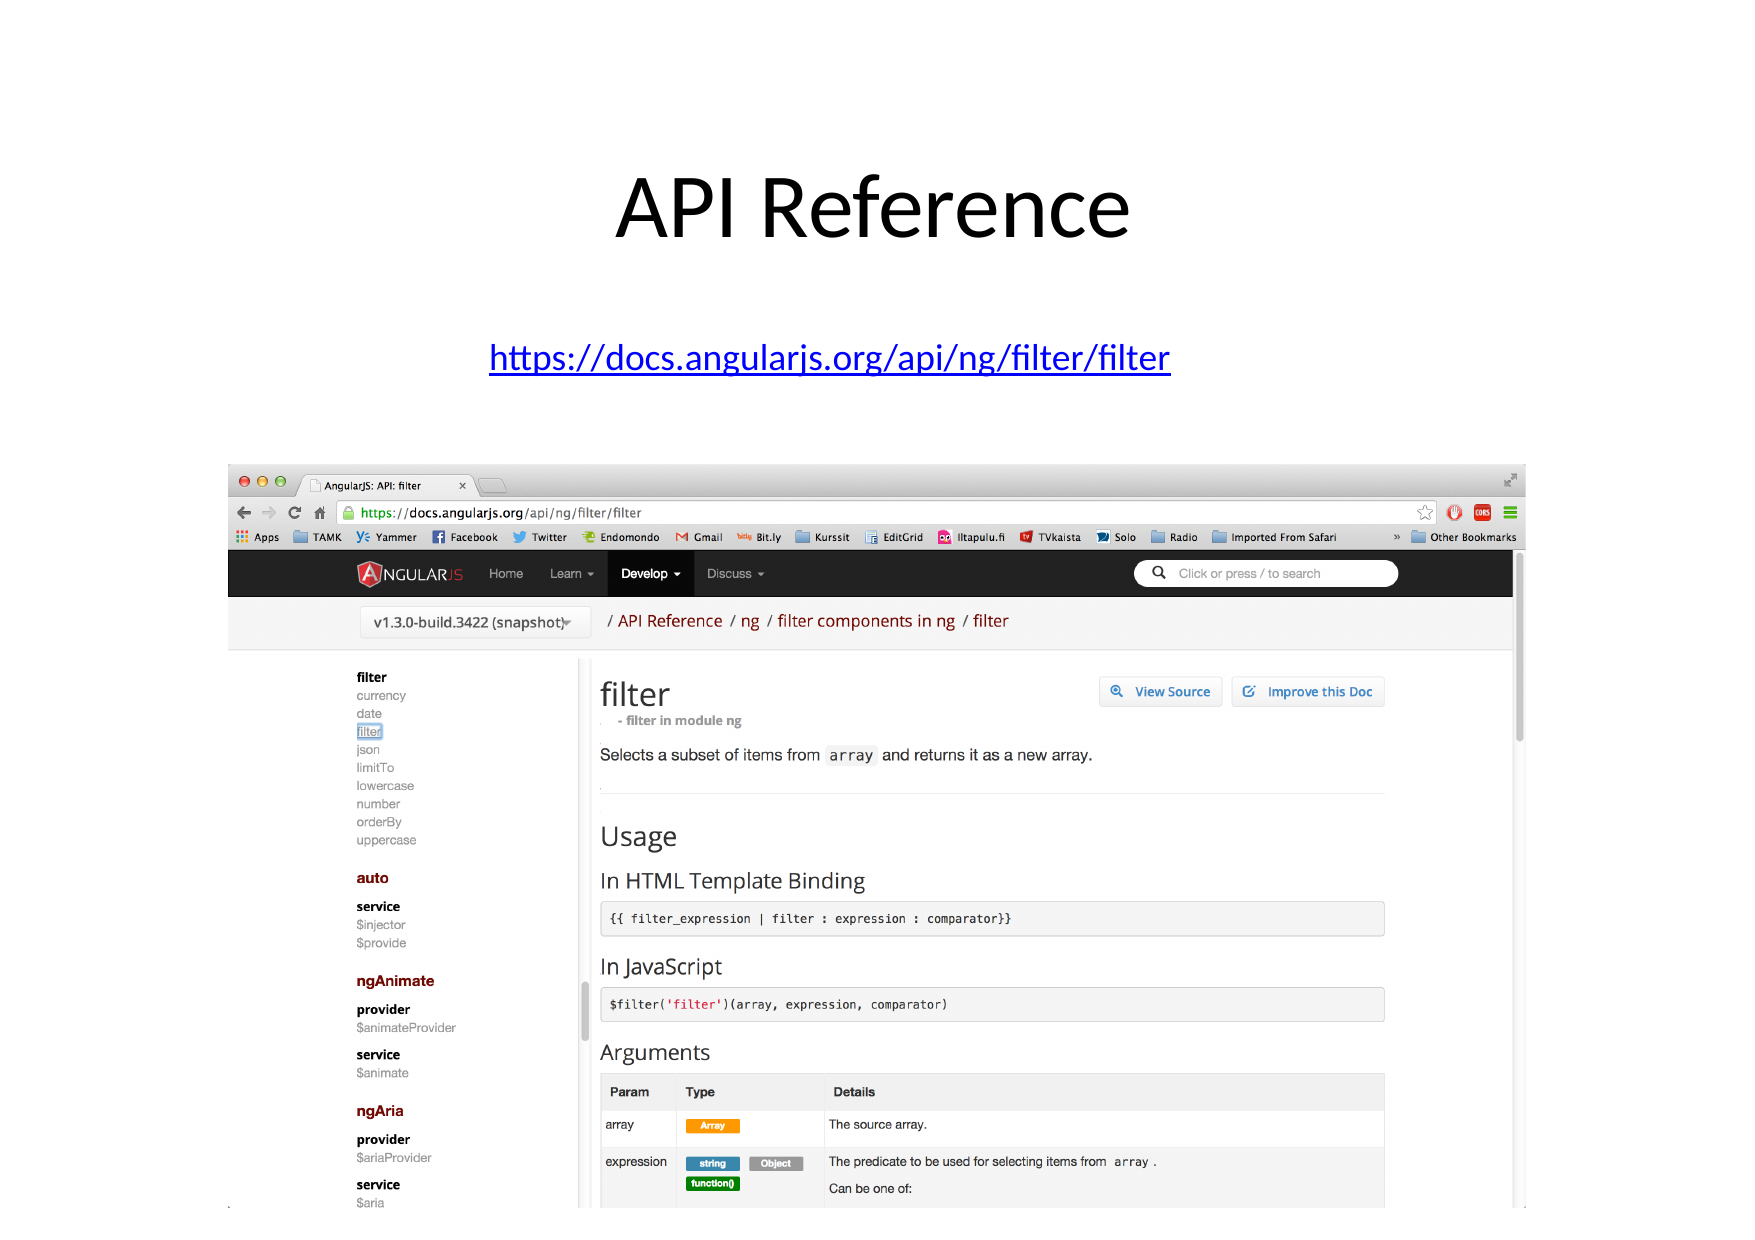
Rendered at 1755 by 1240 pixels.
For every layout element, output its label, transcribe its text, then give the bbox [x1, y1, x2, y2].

text_box https://docs.angularjs.org/api/ng/filter/filter [474, 325, 1186, 431]
text_box [228, 464, 1526, 1208]
title API Reference [216, 146, 1538, 354]
